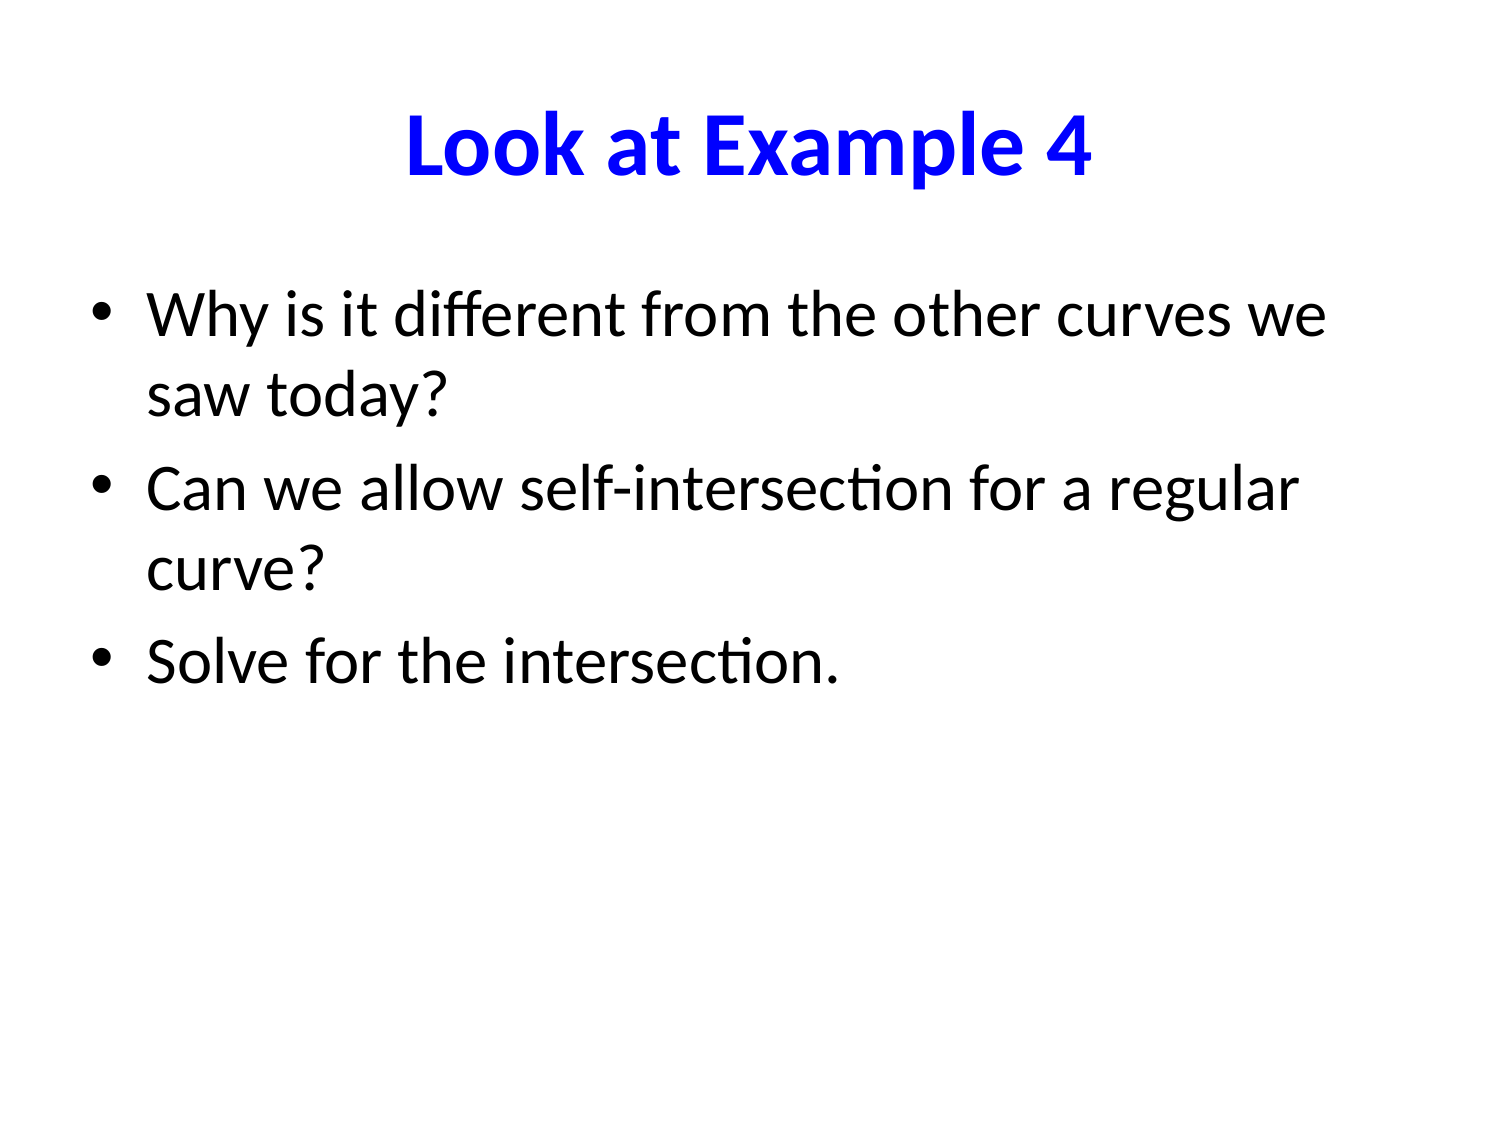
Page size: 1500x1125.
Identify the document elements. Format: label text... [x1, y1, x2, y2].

title Look at Example 4 [75, 45, 1425, 233]
list Why is it different from the other curves we saw today? Can we allow self-intersection for a regular curve? Solve for the intersection. [75, 262, 1425, 1005]
